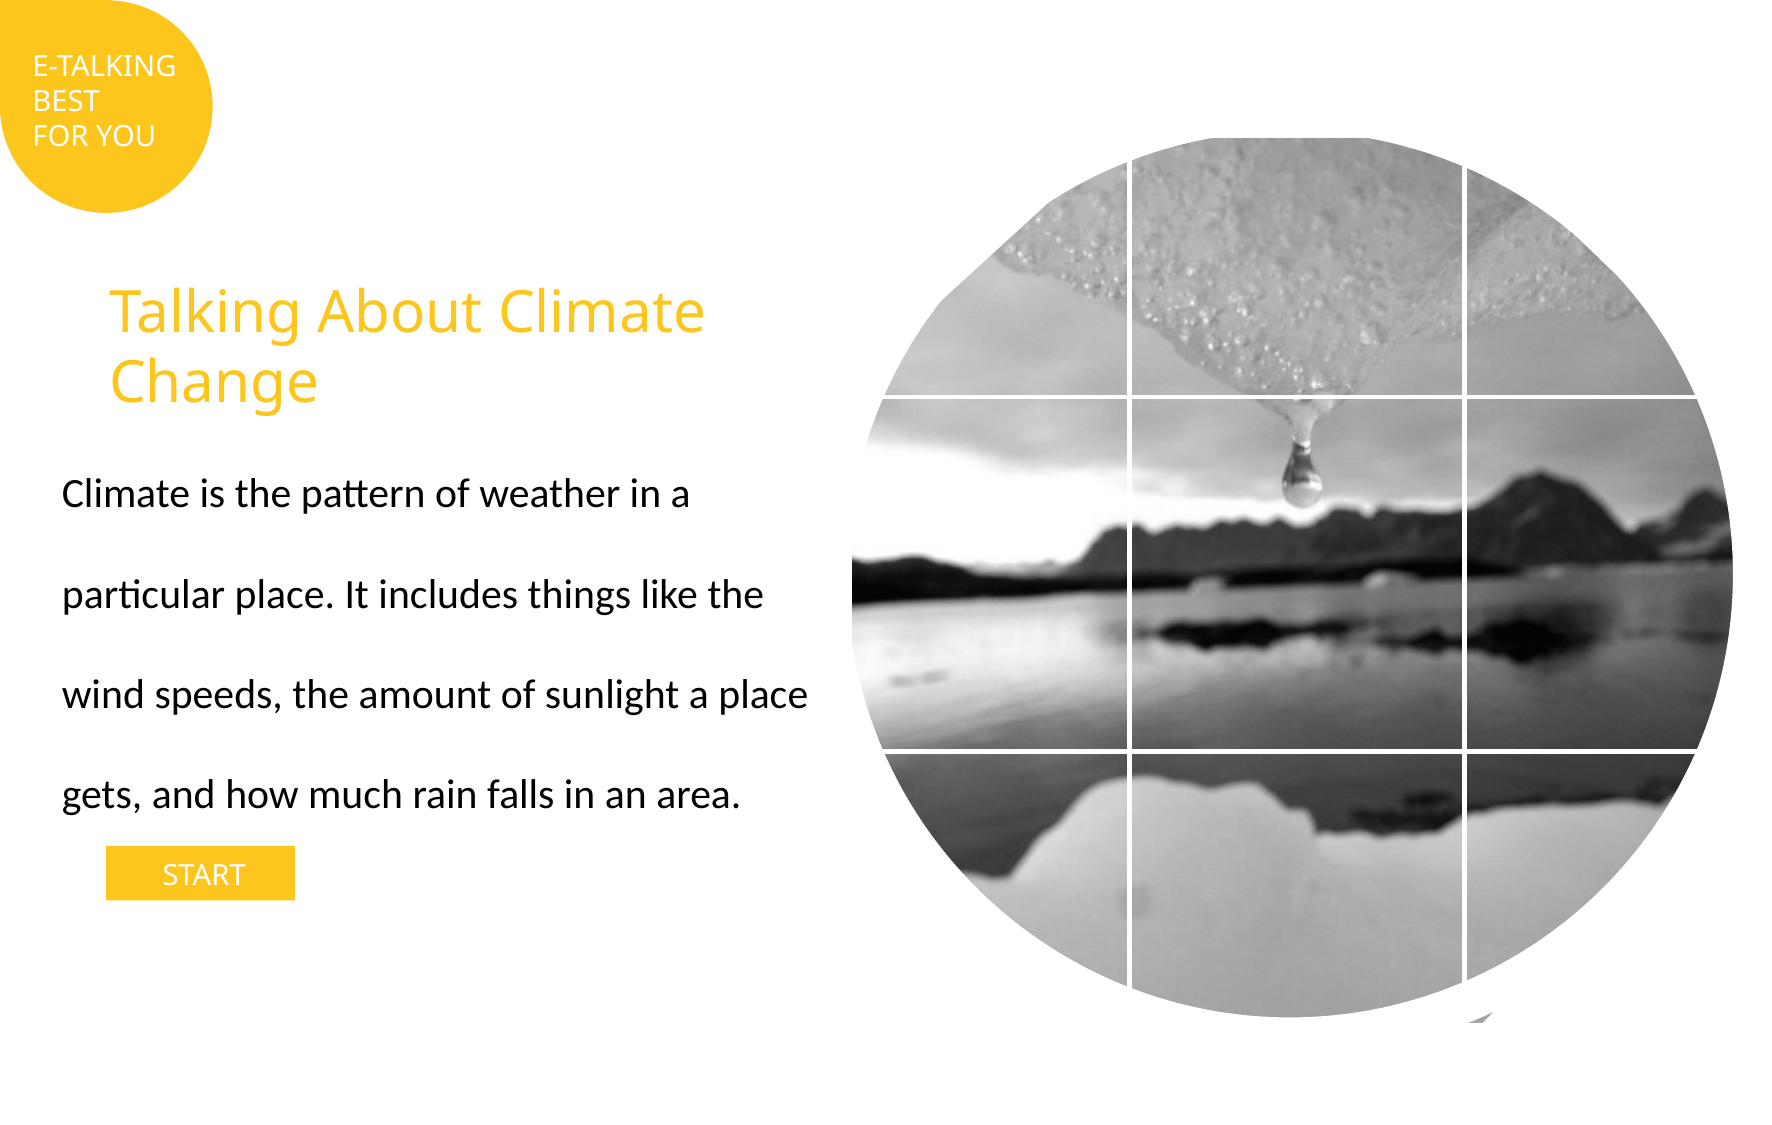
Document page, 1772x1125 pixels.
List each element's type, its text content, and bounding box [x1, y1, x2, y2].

text_box Climate is the pattern of weather in a particular place. It includes things like the wind speeds, the amount of sunlight a place gets, and how much rain falls in an area. [47, 408, 821, 824]
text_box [0, 0, 320, 214]
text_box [105, 845, 296, 901]
text_box Talking About Climate Change [94, 267, 733, 422]
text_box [826, 87, 1772, 1078]
